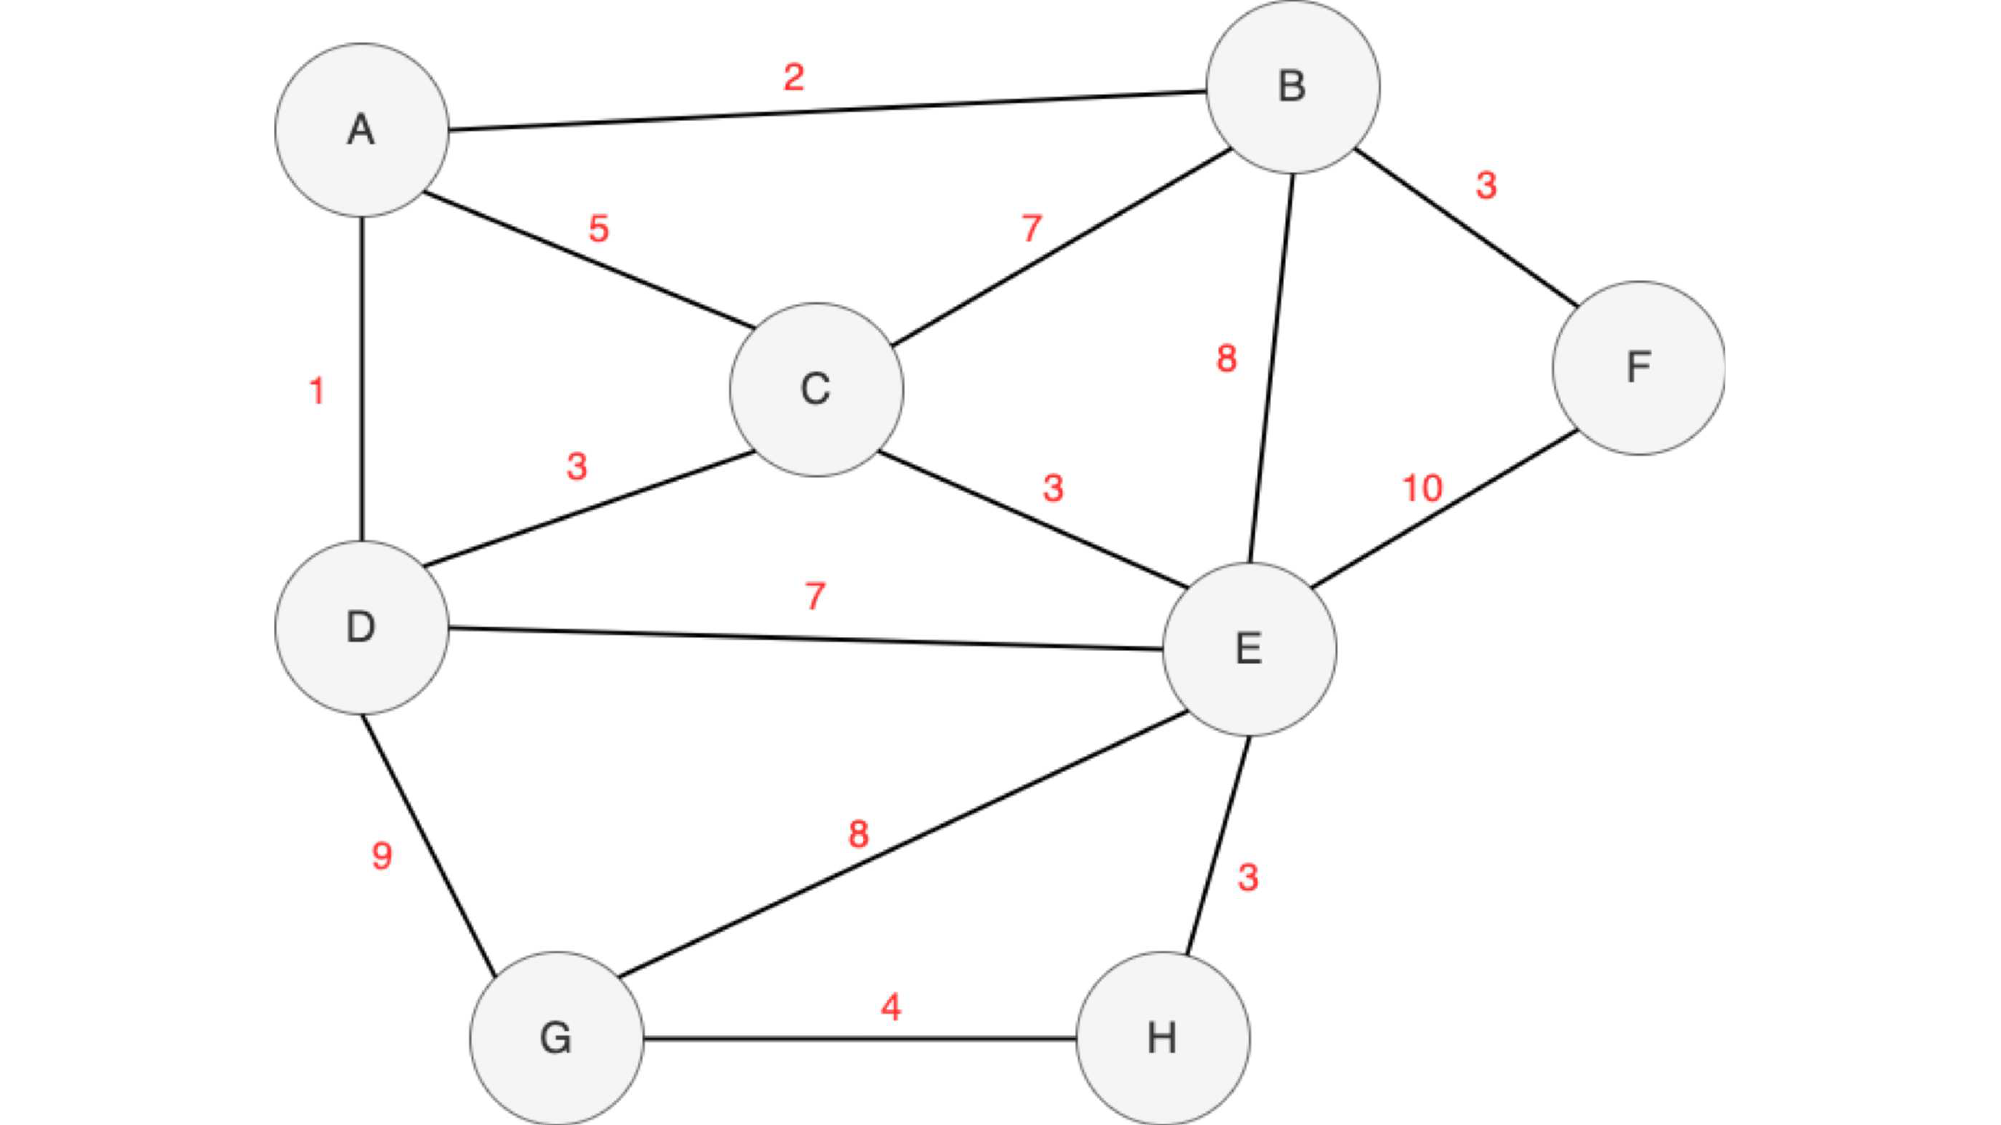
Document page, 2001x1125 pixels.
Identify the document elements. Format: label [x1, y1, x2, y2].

picture [274, 0, 1726, 1125]
